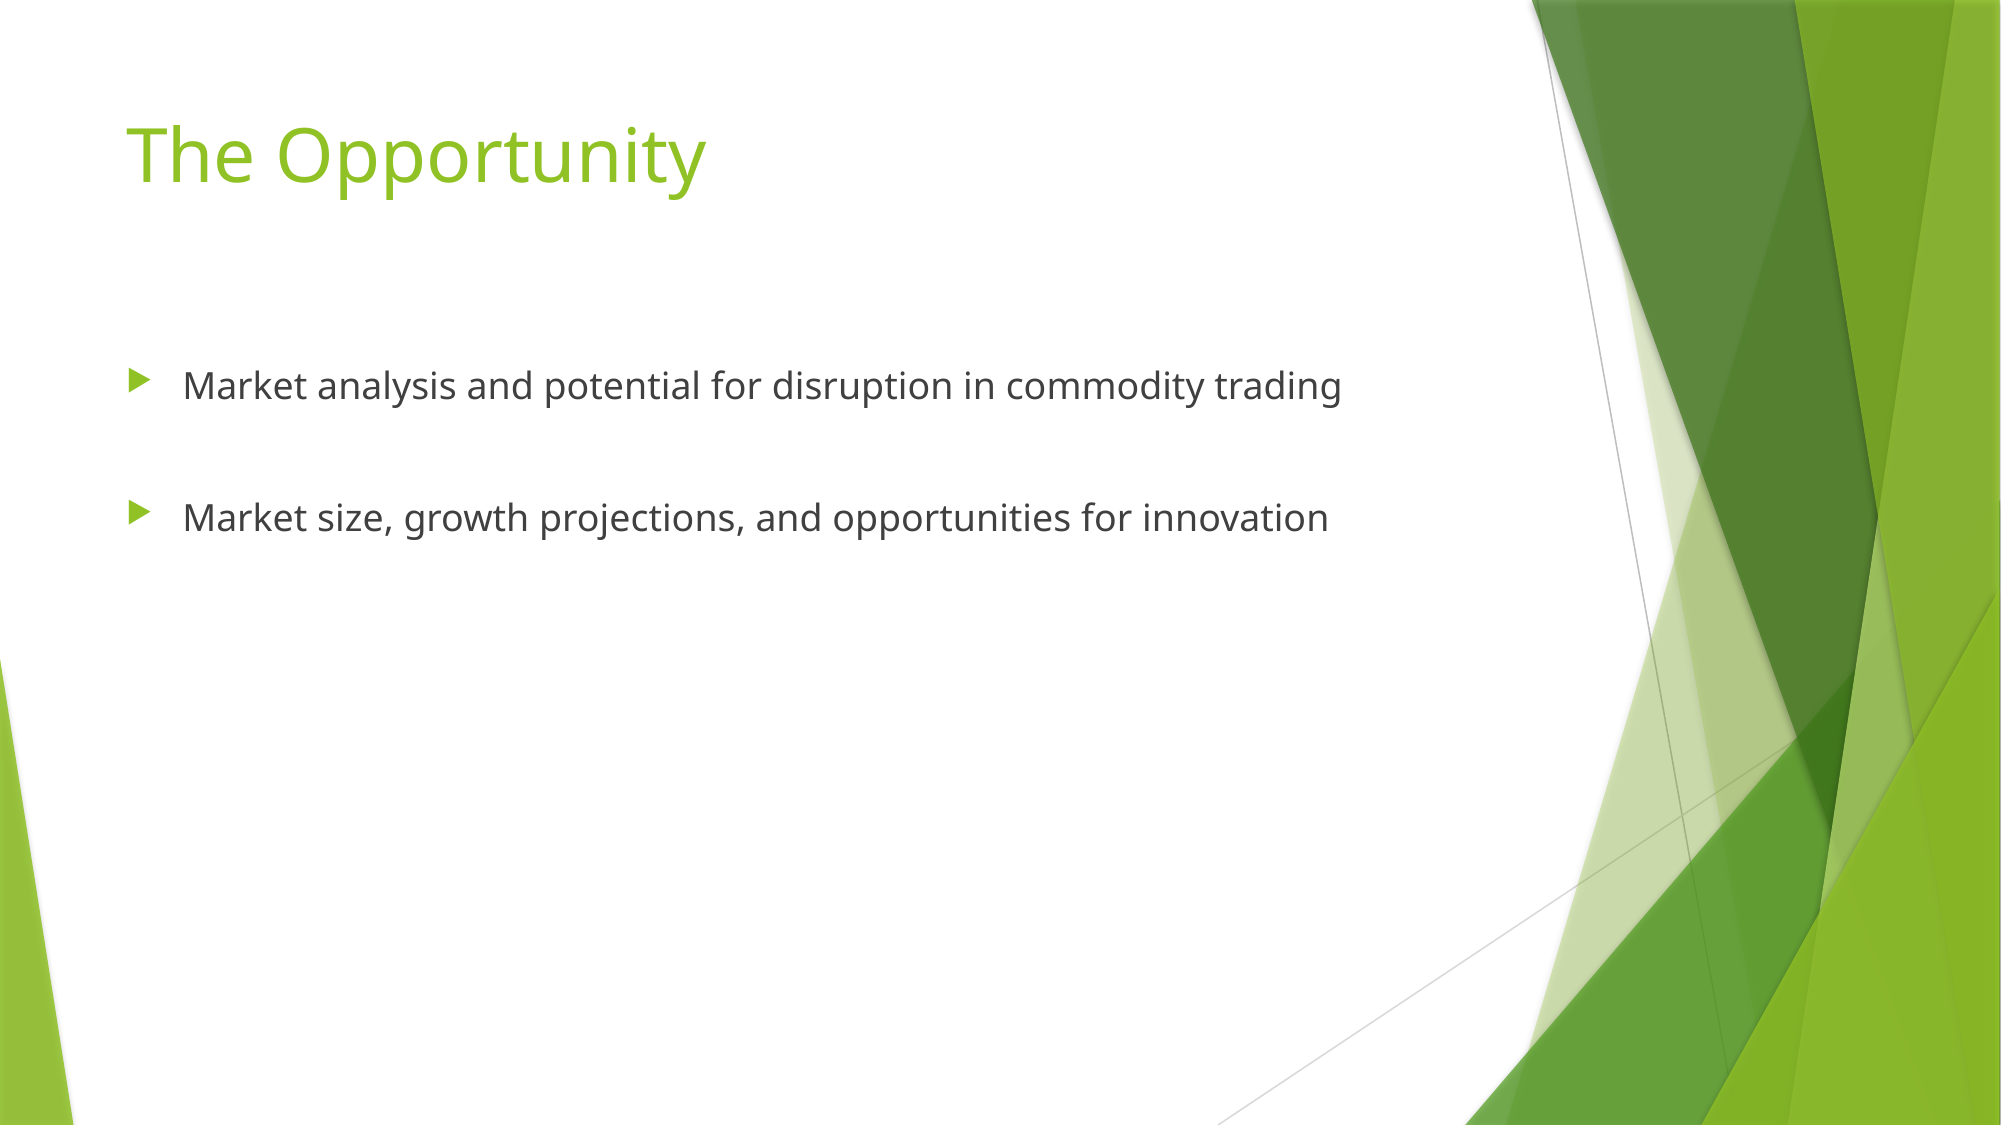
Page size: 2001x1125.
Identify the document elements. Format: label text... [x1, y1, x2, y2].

list Market analysis and potential for disruption in commodity trading Market size, growth projections, and opportunities for innovation [111, 354, 1522, 992]
title The Opportunity [111, 99, 1522, 317]
